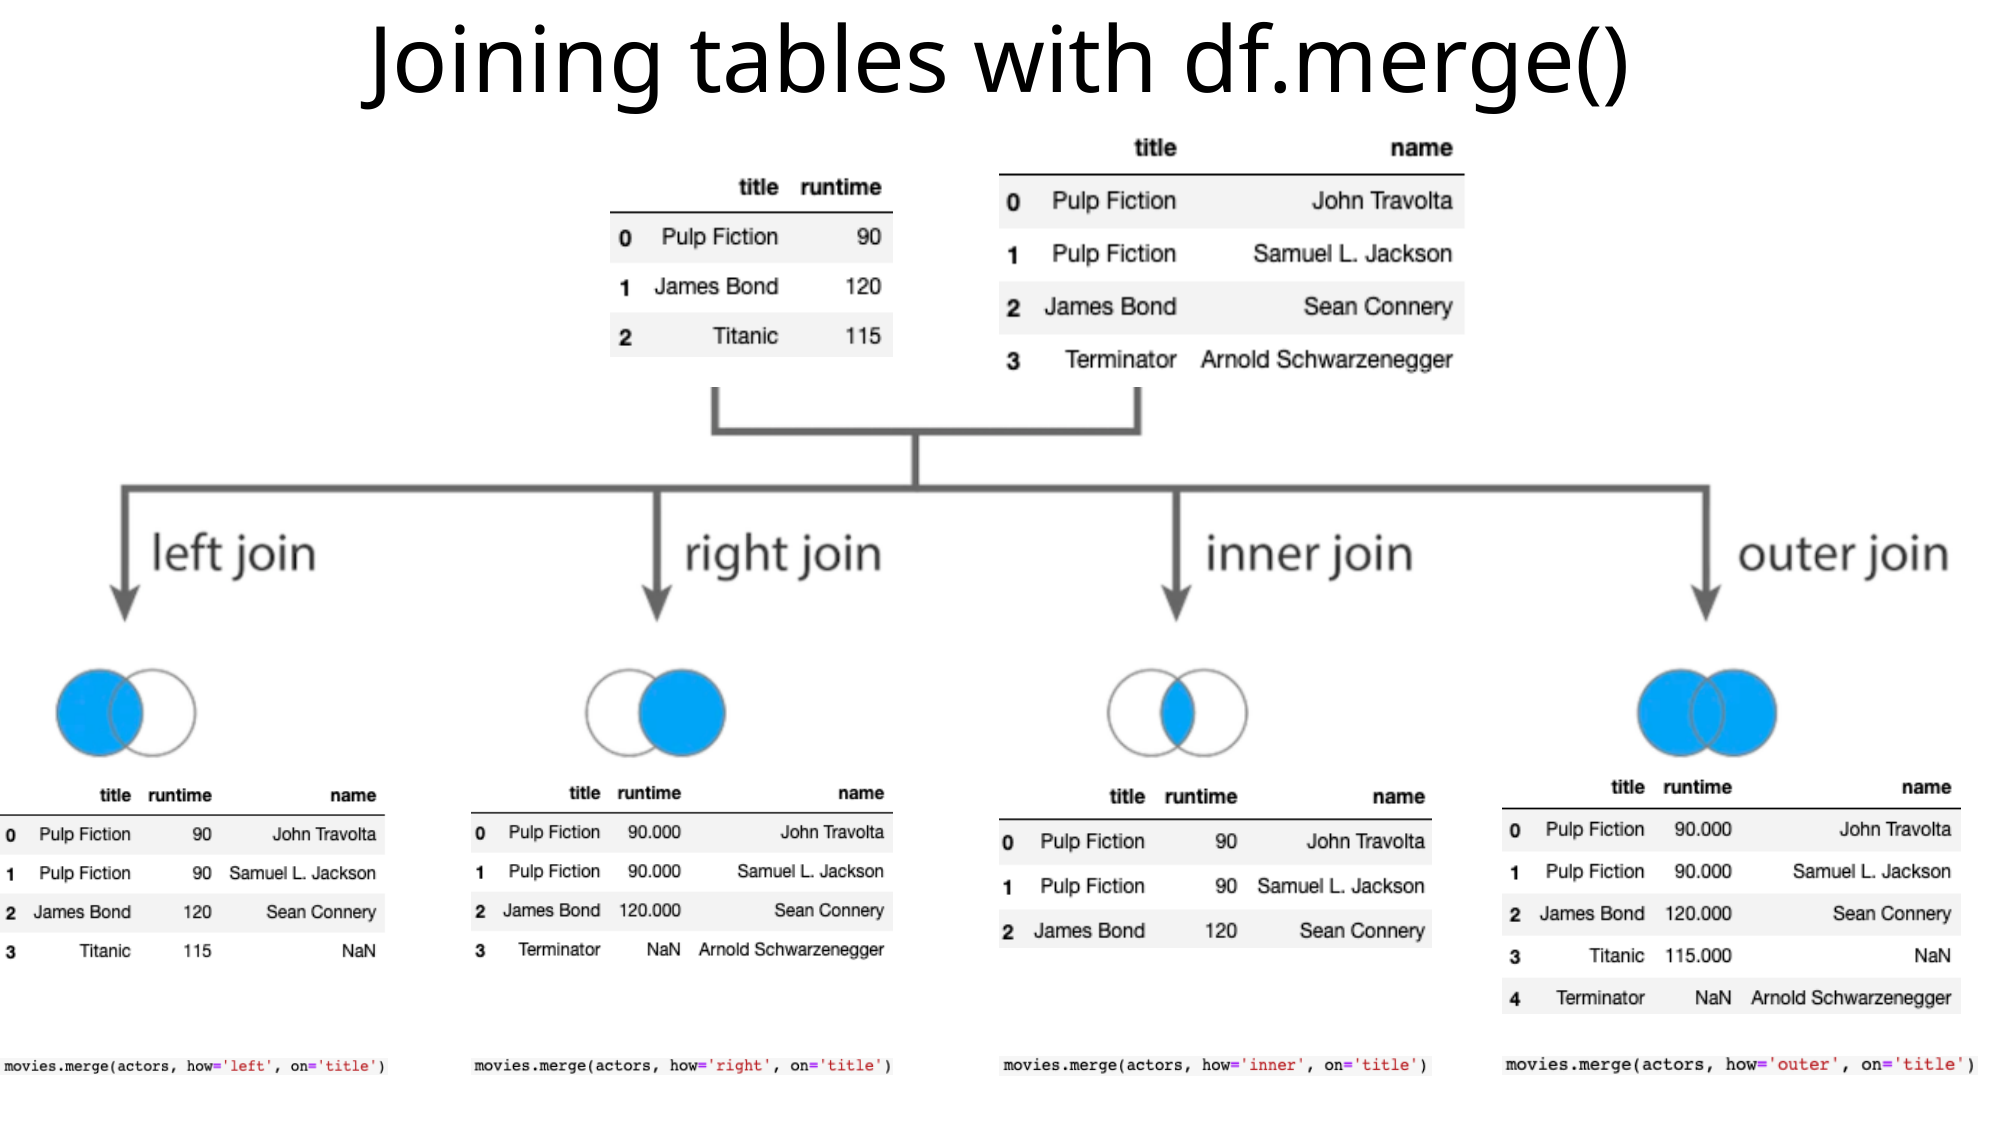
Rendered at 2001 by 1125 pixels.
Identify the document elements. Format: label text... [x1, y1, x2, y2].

picture [0, 780, 388, 963]
title Joining tables with df.merge() [0, 0, 2000, 125]
picture [470, 779, 893, 963]
picture [1502, 1056, 1978, 1075]
picture [999, 127, 1470, 378]
picture [470, 1058, 893, 1075]
picture [39, 387, 1961, 1014]
picture [999, 1056, 1432, 1076]
picture [610, 164, 893, 357]
picture [999, 779, 1432, 948]
picture [0, 1058, 388, 1076]
